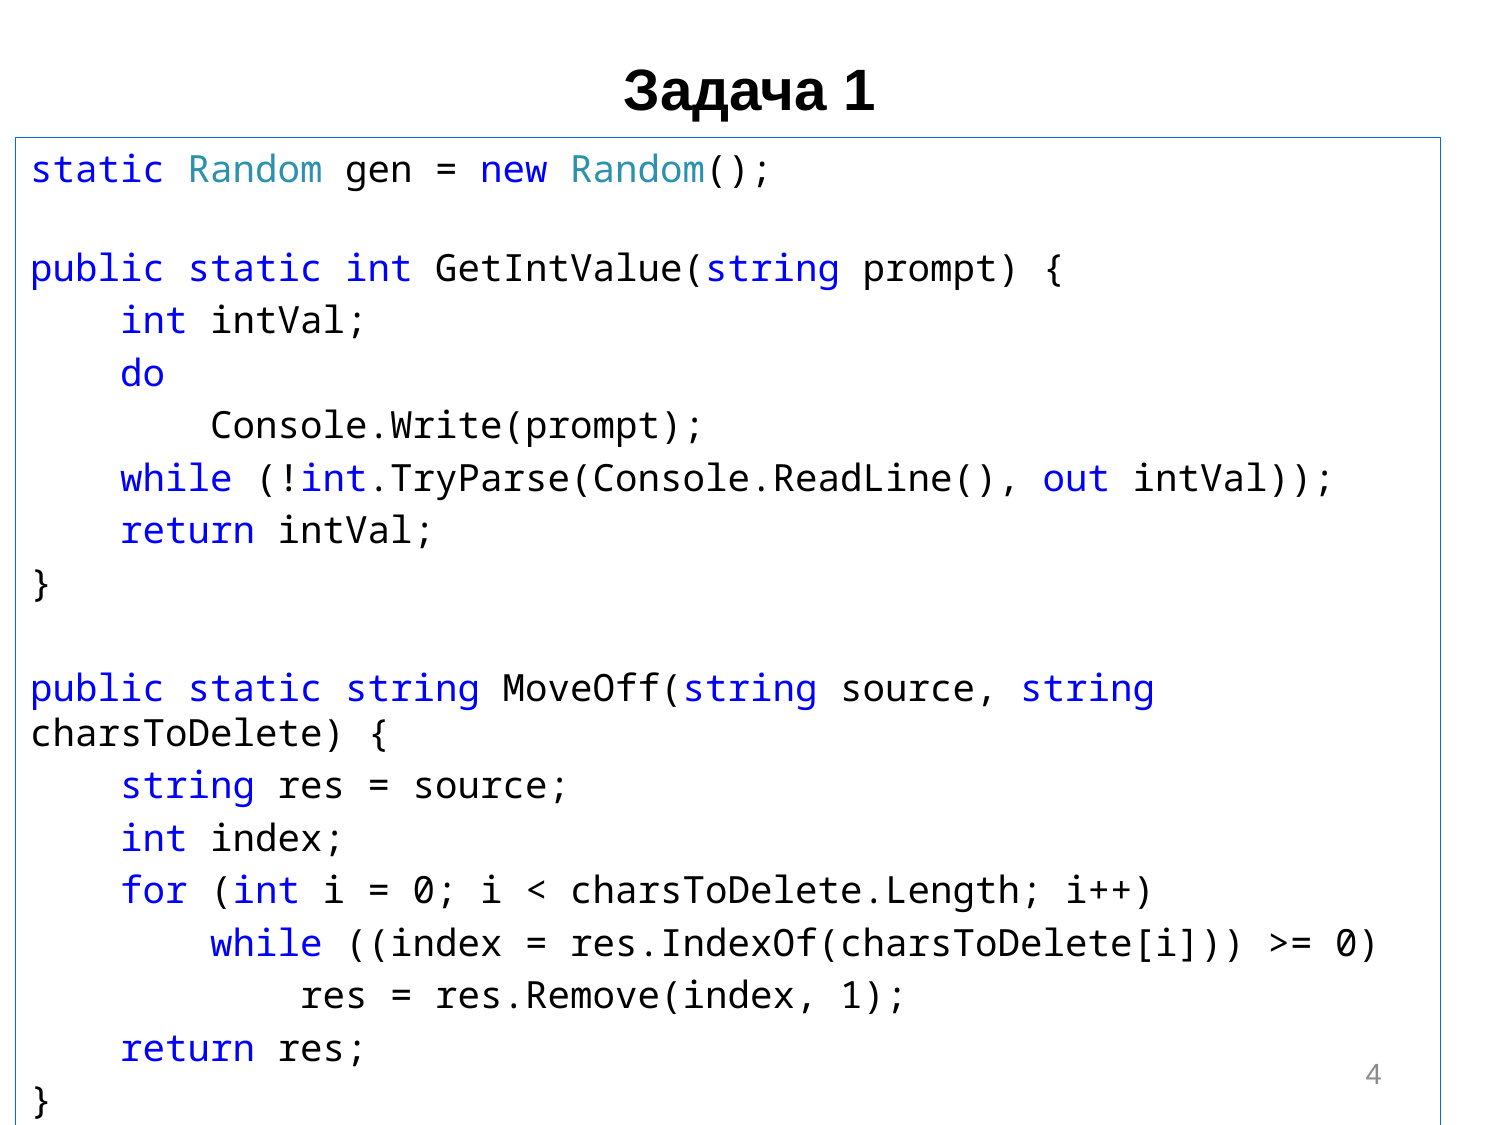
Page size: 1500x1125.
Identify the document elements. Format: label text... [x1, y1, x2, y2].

text_box static Random gen = new Random(); public static int GetIntValue(string prompt) { int intVal; do Console.Write(prompt); while (!int.TryParse(Console.ReadLine(), out intVal)); return intVal; } public static string MoveOff(string source, string charsToDelete) { string res = source; int index; for (int i = 0; i < charsToDelete.Length; i++) while ((index = res.IndexOf(charsToDelete[i])) >= 0) res = res.Remove(index, 1); return res; } [15, 137, 1441, 1125]
title Задача 1 [75, 45, 1425, 137]
